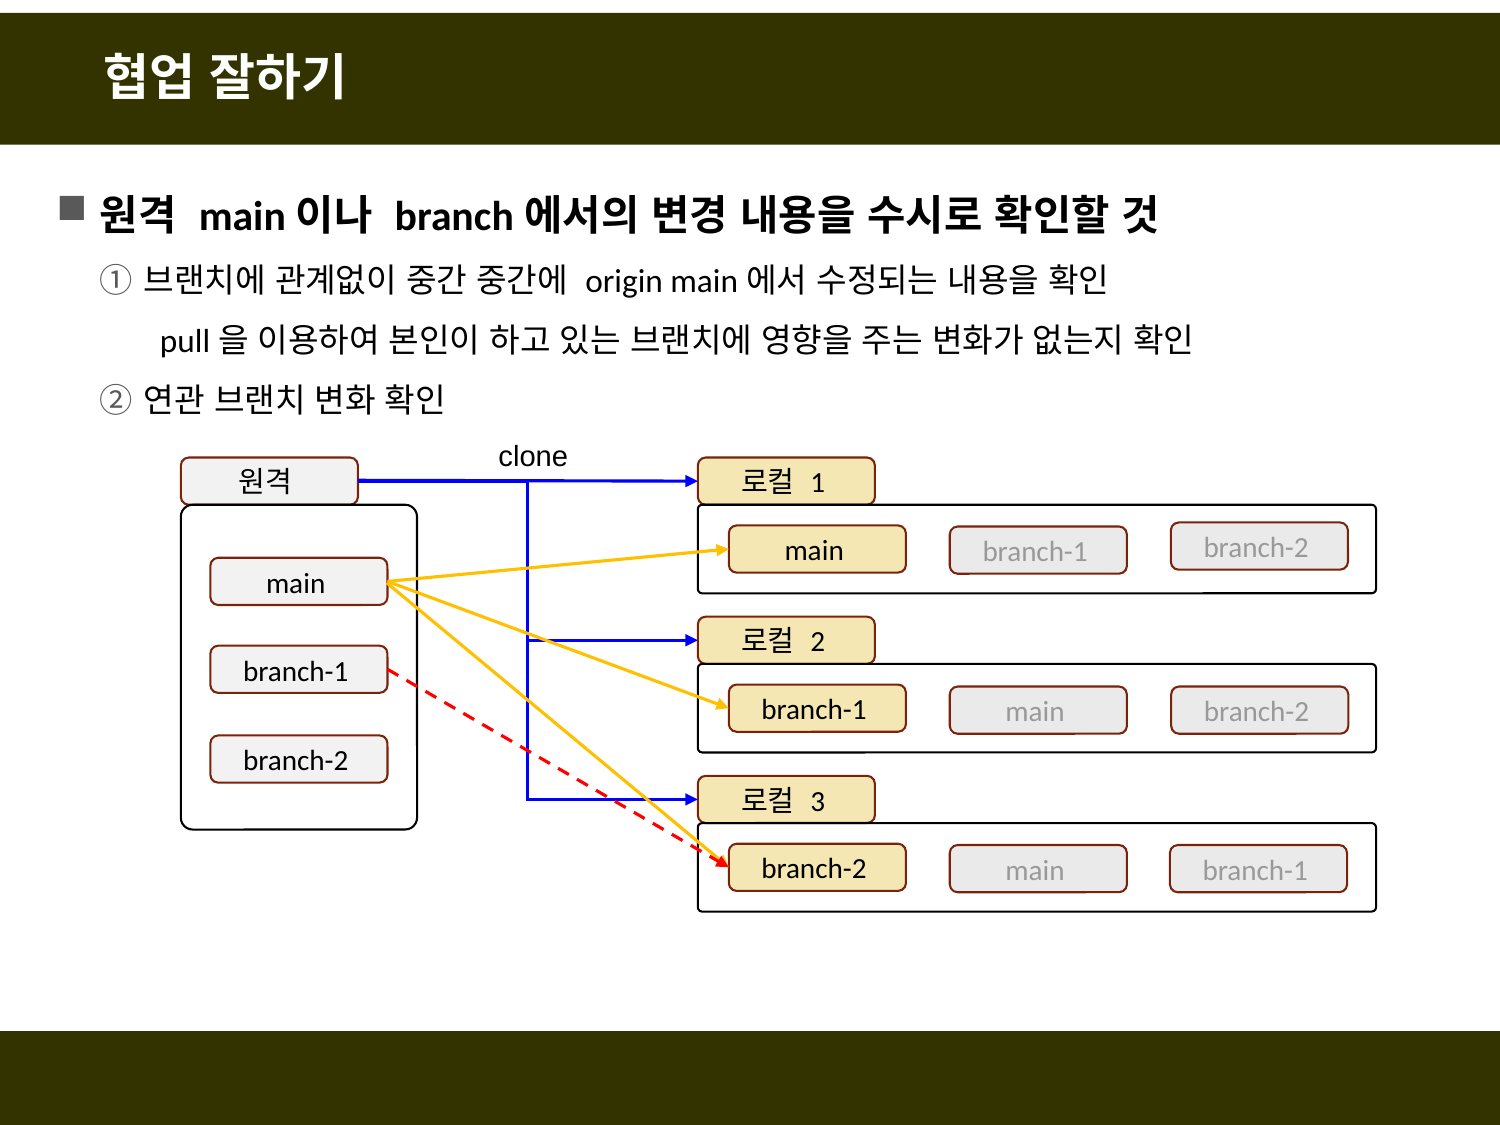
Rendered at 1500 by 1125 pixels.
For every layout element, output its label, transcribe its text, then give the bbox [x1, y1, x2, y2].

text_box branch-1 [948, 525, 1128, 575]
text_box 로컬 1 [696, 456, 876, 504]
text_box main [727, 524, 907, 574]
text_box branch-1 [1168, 843, 1349, 894]
text_box main [948, 685, 1128, 735]
list 원격 main이나 branch에서의 변경 내용을 수시로 확인할 것 브랜치에 관계없이 중간 중간에 origin main에서 수정되는 내용을 확인 pull을 이용하여 본인이 하고 있는 브랜치에 영향을 주는 변화가 없는지 확인 연관 브랜치 변화 확인 [41, 164, 1459, 440]
text_box main [948, 843, 1128, 894]
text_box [386, 582, 729, 868]
text_box branch-2 [209, 734, 357, 784]
text_box [698, 503, 1378, 595]
text_box [179, 503, 386, 831]
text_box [387, 669, 729, 868]
text_box main [209, 556, 357, 607]
text_box 로컬 3 [729, 774, 876, 822]
text_box branch-2 [727, 842, 907, 892]
text_box branch-1 [209, 644, 357, 694]
text_box branch-2 [1170, 685, 1350, 735]
title 협업 잘하기 [88, 31, 1282, 126]
text_box [696, 822, 1378, 913]
text_box branch-1 [729, 683, 907, 733]
text_box [729, 662, 1378, 754]
text_box 원격 [179, 456, 359, 505]
text_box branch-2 [1169, 521, 1350, 571]
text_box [387, 549, 729, 582]
text_box 로컬 2 [729, 615, 876, 662]
text_box clone [483, 429, 584, 480]
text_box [357, 481, 698, 800]
